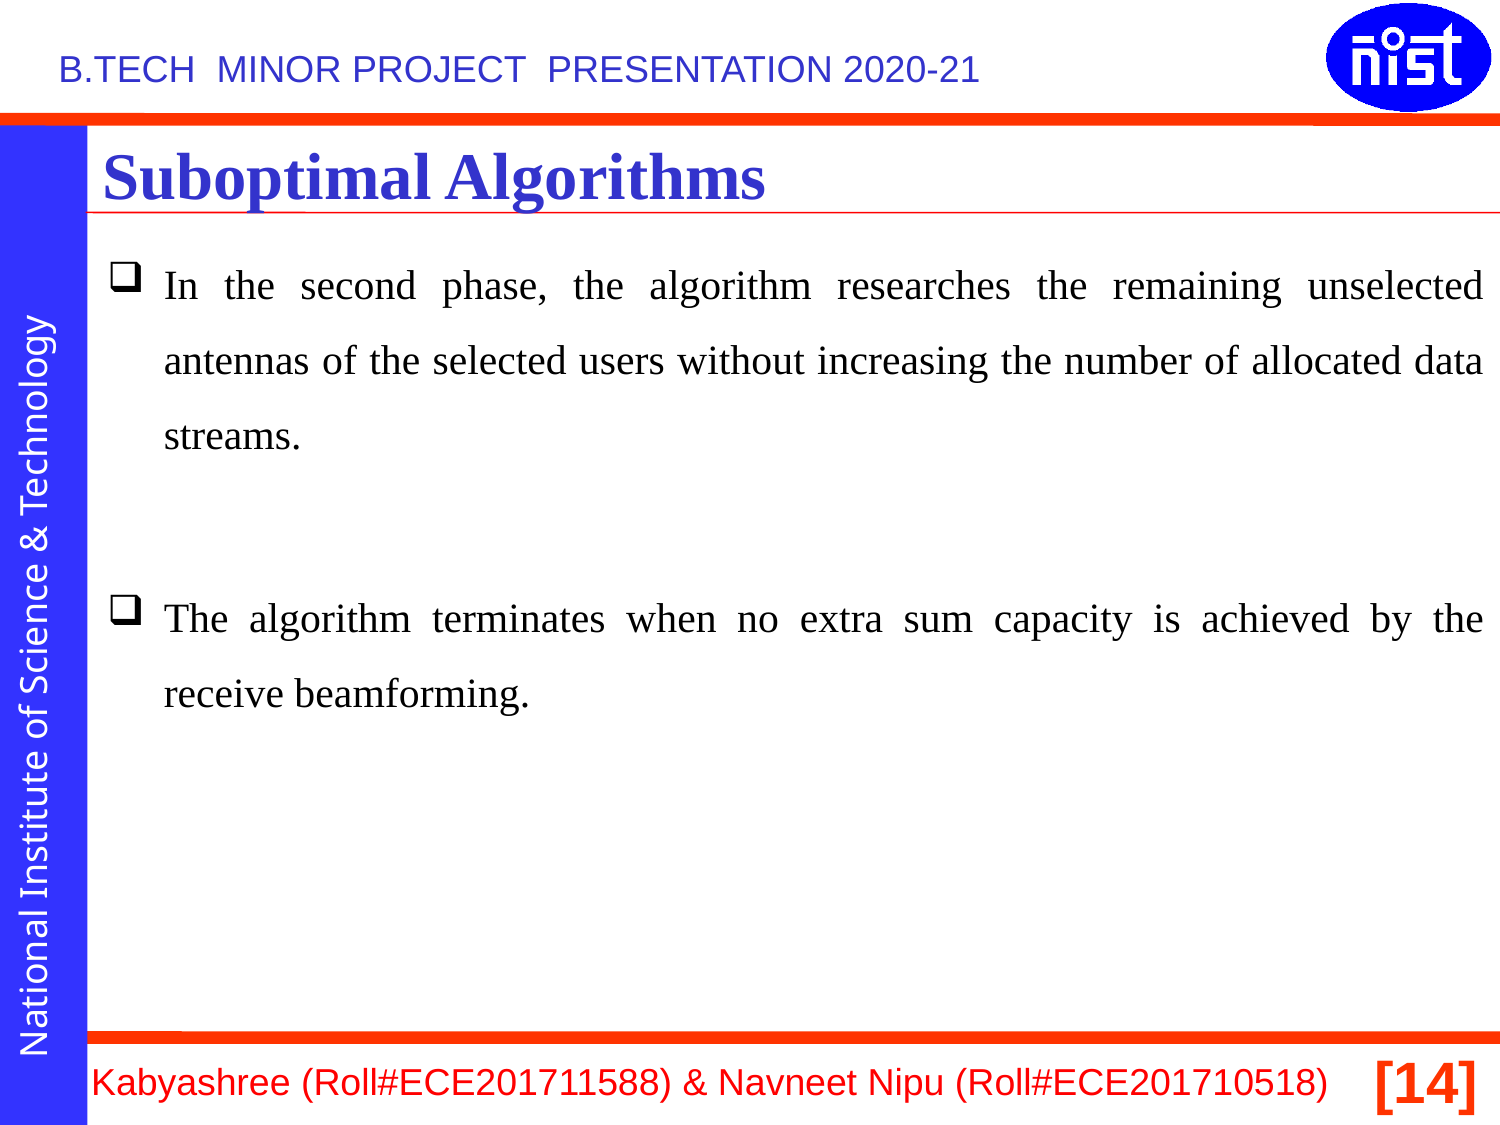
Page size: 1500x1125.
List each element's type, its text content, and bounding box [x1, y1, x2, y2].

list In the second phase, the algorithm researches the remaining unselected antennas of the selected users without increasing the number of allocated data streams. The algorithm terminates when no extra sum capacity is achieved by the receive beamforming. [92, 224, 1500, 1001]
title Suboptimal Algorithms [87, 124, 788, 221]
picture [1323, 0, 1499, 117]
